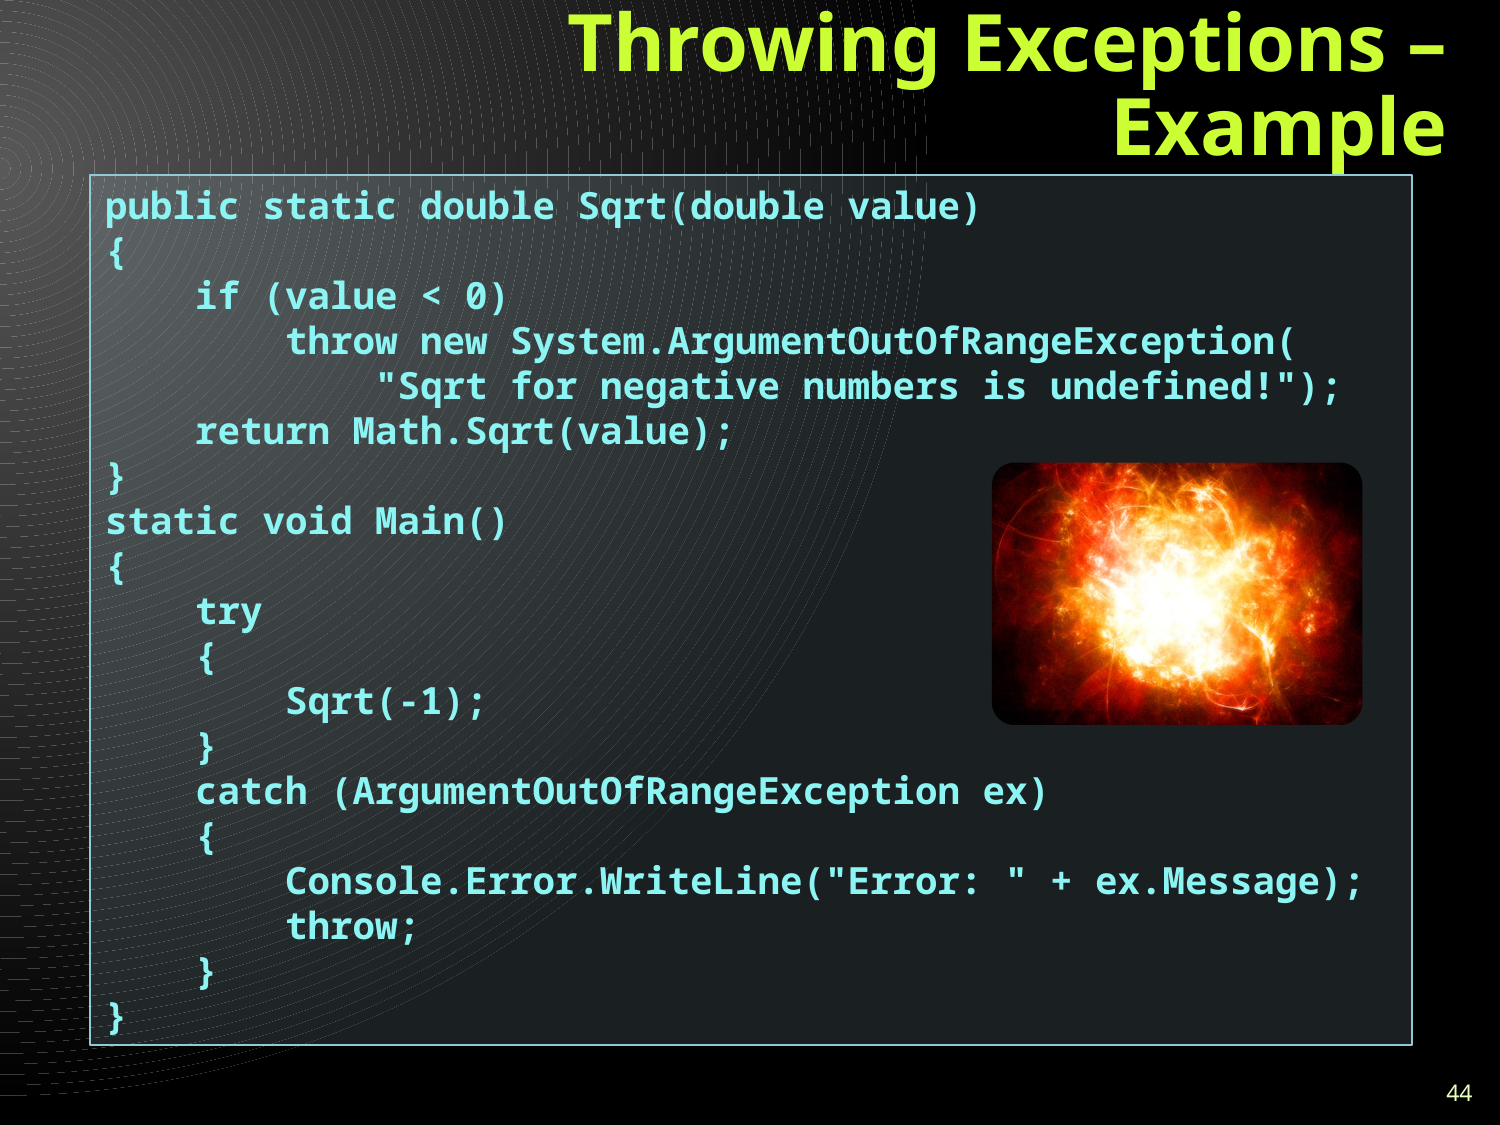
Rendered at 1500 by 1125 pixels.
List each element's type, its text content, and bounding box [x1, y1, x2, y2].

slide_number 44 [1412, 1074, 1488, 1113]
text_box public static double Sqrt(double value) { if (value < 0) throw new System.ArgumentOutOfRangeException( "Sqrt for negative numbers is undefined!"); return Math.Sqrt(value); } static void Main() { try { Sqrt(-1); } catch (ArgumentOutOfRangeException ex) { Console.Error.WriteLine("Error: " + ex.Message); throw; } } [90, 174, 1413, 1045]
picture [991, 462, 1363, 726]
title Throwing Exceptions – Example [300, 12, 1463, 163]
